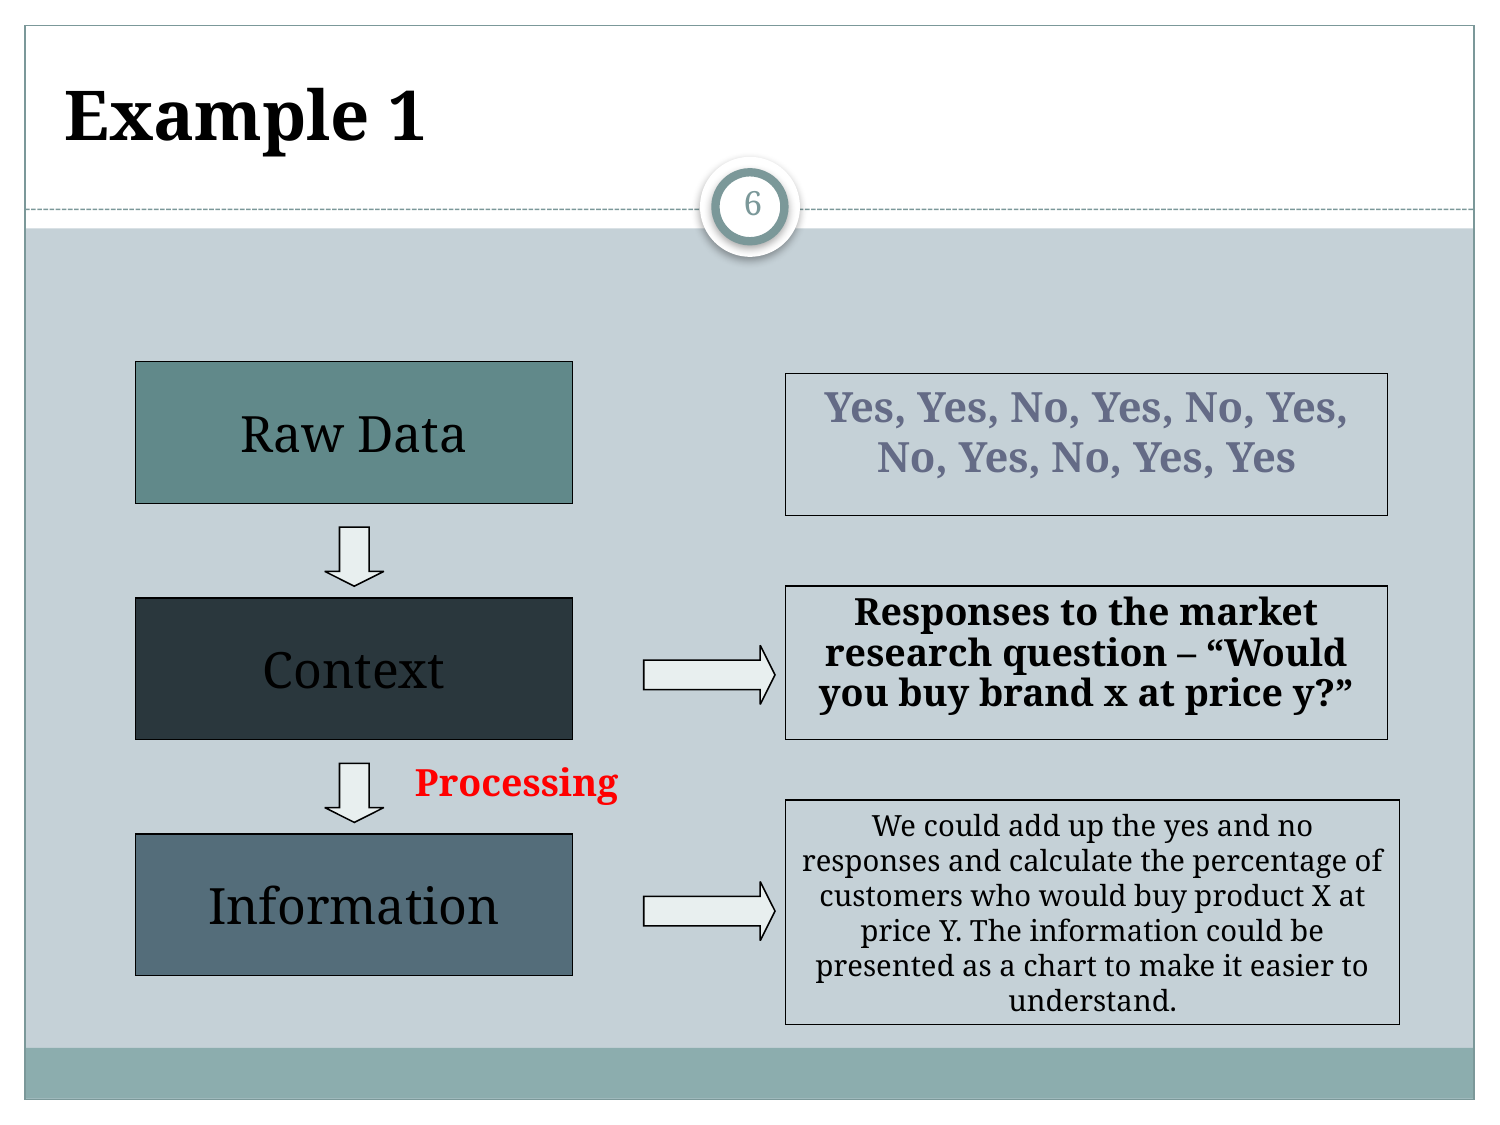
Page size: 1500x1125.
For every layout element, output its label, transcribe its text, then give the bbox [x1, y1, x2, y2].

text_box Raw Data [135, 361, 573, 504]
text_box [643, 881, 776, 941]
text_box Processing [400, 751, 634, 812]
text_box Responses to the market research question – “Would you buy brand x at price y?” [785, 586, 1388, 740]
text_box [324, 527, 384, 587]
text_box We could add up the yes and no responses and calculate the percentage of customers who would buy product X at price Y. The information could be presented as a chart to make it easier to understand. [785, 799, 1400, 1025]
text_box Context [135, 597, 573, 740]
text_box [643, 645, 776, 705]
slide_number 6 [715, 168, 791, 241]
text_box [324, 763, 384, 823]
text_box Information [135, 834, 573, 976]
text_box Yes, Yes, No, Yes, No, Yes, No, Yes, No, Yes, Yes [785, 373, 1388, 516]
title Example 1 [49, 37, 1450, 162]
